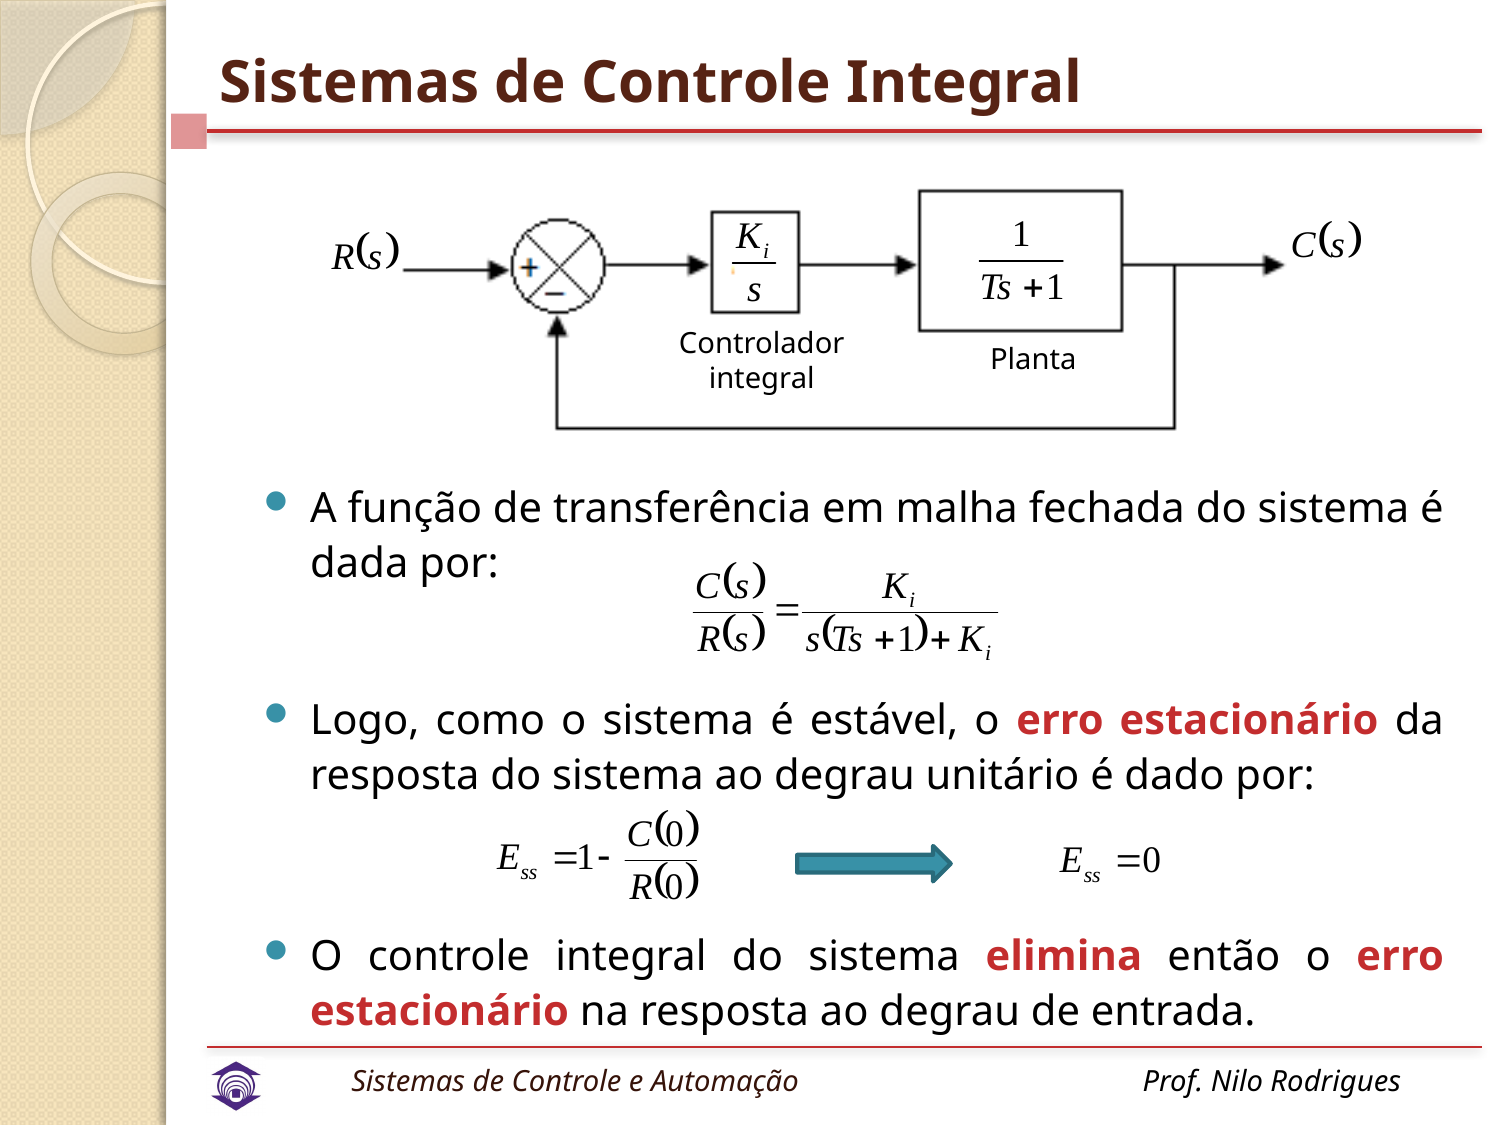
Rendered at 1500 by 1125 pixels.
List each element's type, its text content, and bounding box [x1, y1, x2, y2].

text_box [324, 172, 1365, 457]
list A função de transferência em malha fechada do sistema é dada por: [235, 468, 1459, 575]
title Sistemas de Controle Integral [205, 20, 1436, 126]
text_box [1052, 835, 1169, 892]
picture [206, 1056, 266, 1116]
text_box Logo, como o sistema é estável, o erro estacionário da resposta do sistema ao degrau unitário é dado por: [235, 680, 1459, 787]
text_box O controle integral do sistema elimina então o erro estacionário na resposta ao degrau de entrada. [235, 916, 1459, 1024]
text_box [489, 810, 703, 914]
text_box [795, 844, 953, 884]
text_box [169, 111, 209, 151]
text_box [686, 562, 1007, 669]
